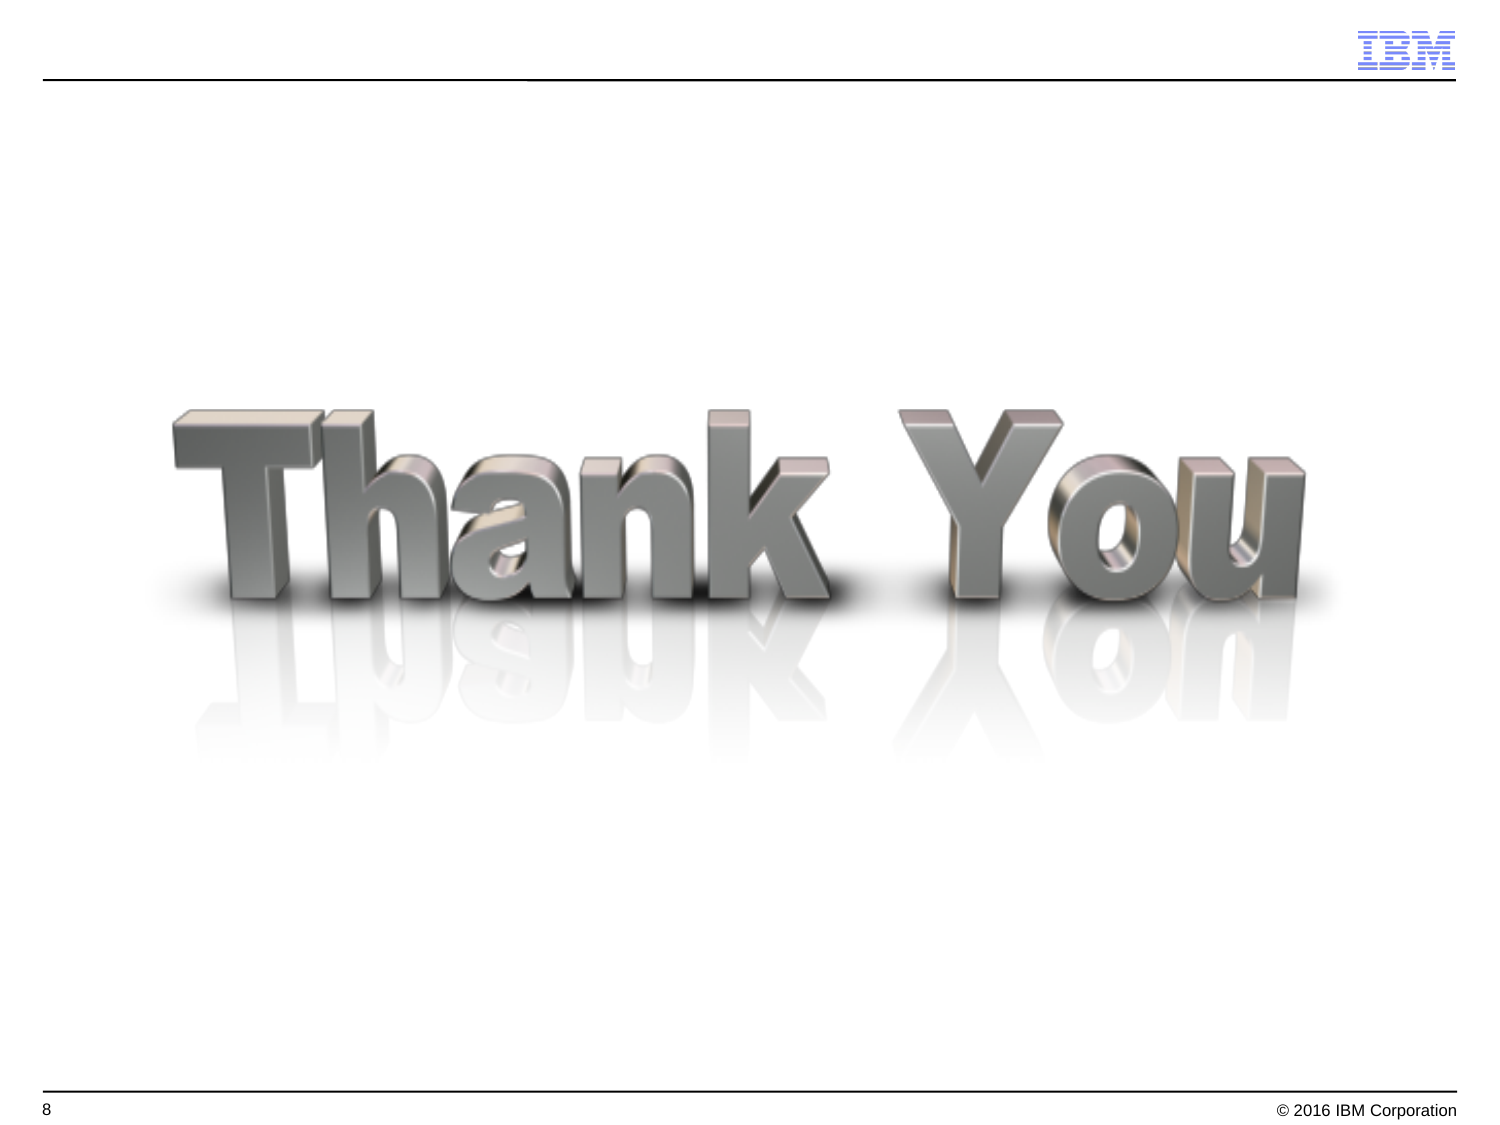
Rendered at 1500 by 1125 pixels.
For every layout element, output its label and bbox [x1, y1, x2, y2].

picture [140, 409, 1347, 763]
picture [1358, 31, 1455, 70]
